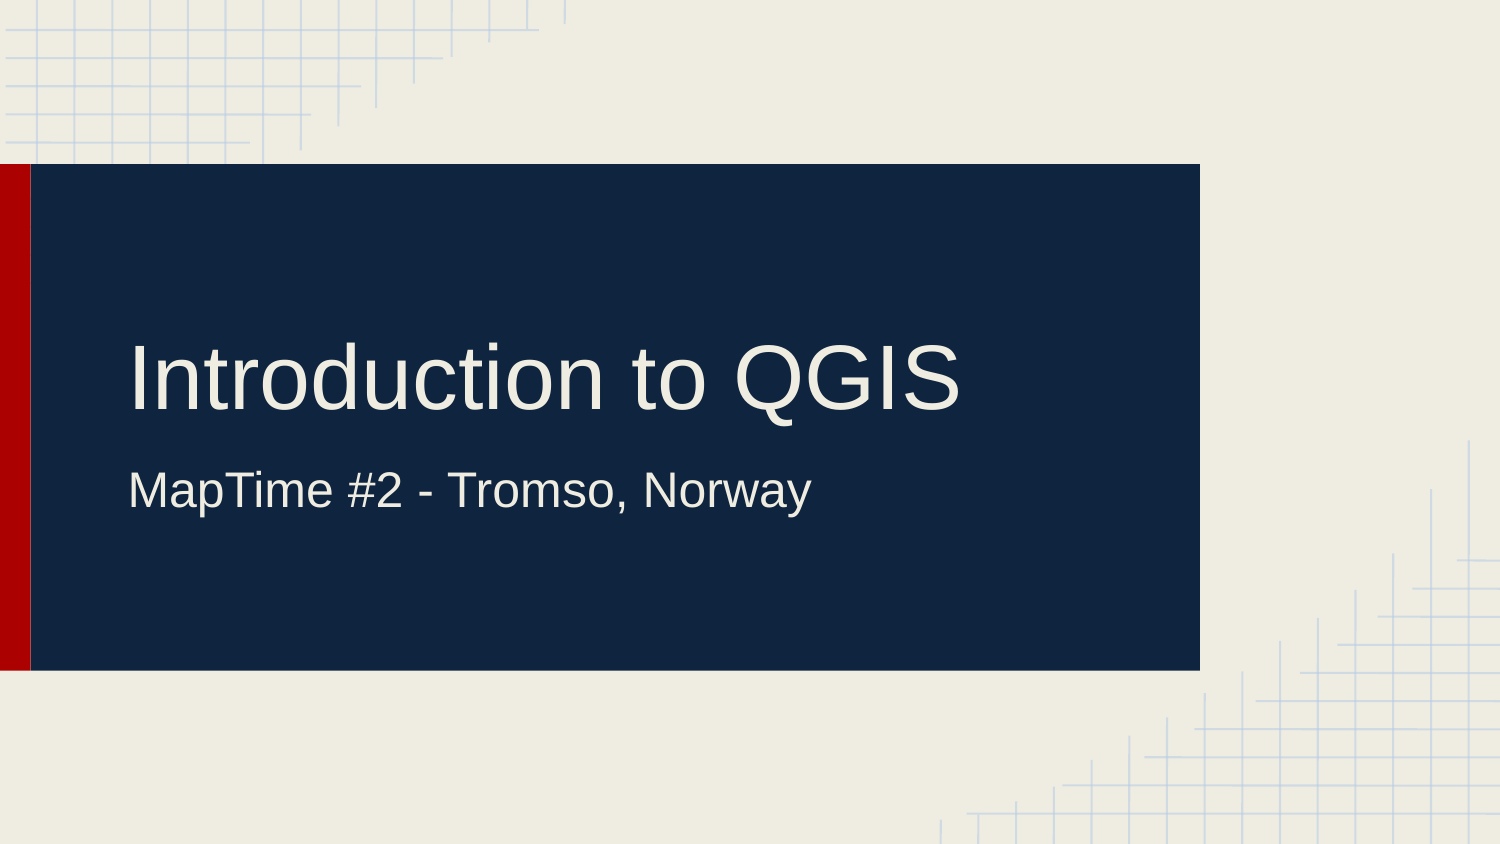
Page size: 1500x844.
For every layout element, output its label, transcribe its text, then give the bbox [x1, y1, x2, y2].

title Introduction to QGIS [112, 278, 1163, 442]
subtitle MapTime #2 - Tromso, Norway [112, 442, 1163, 554]
